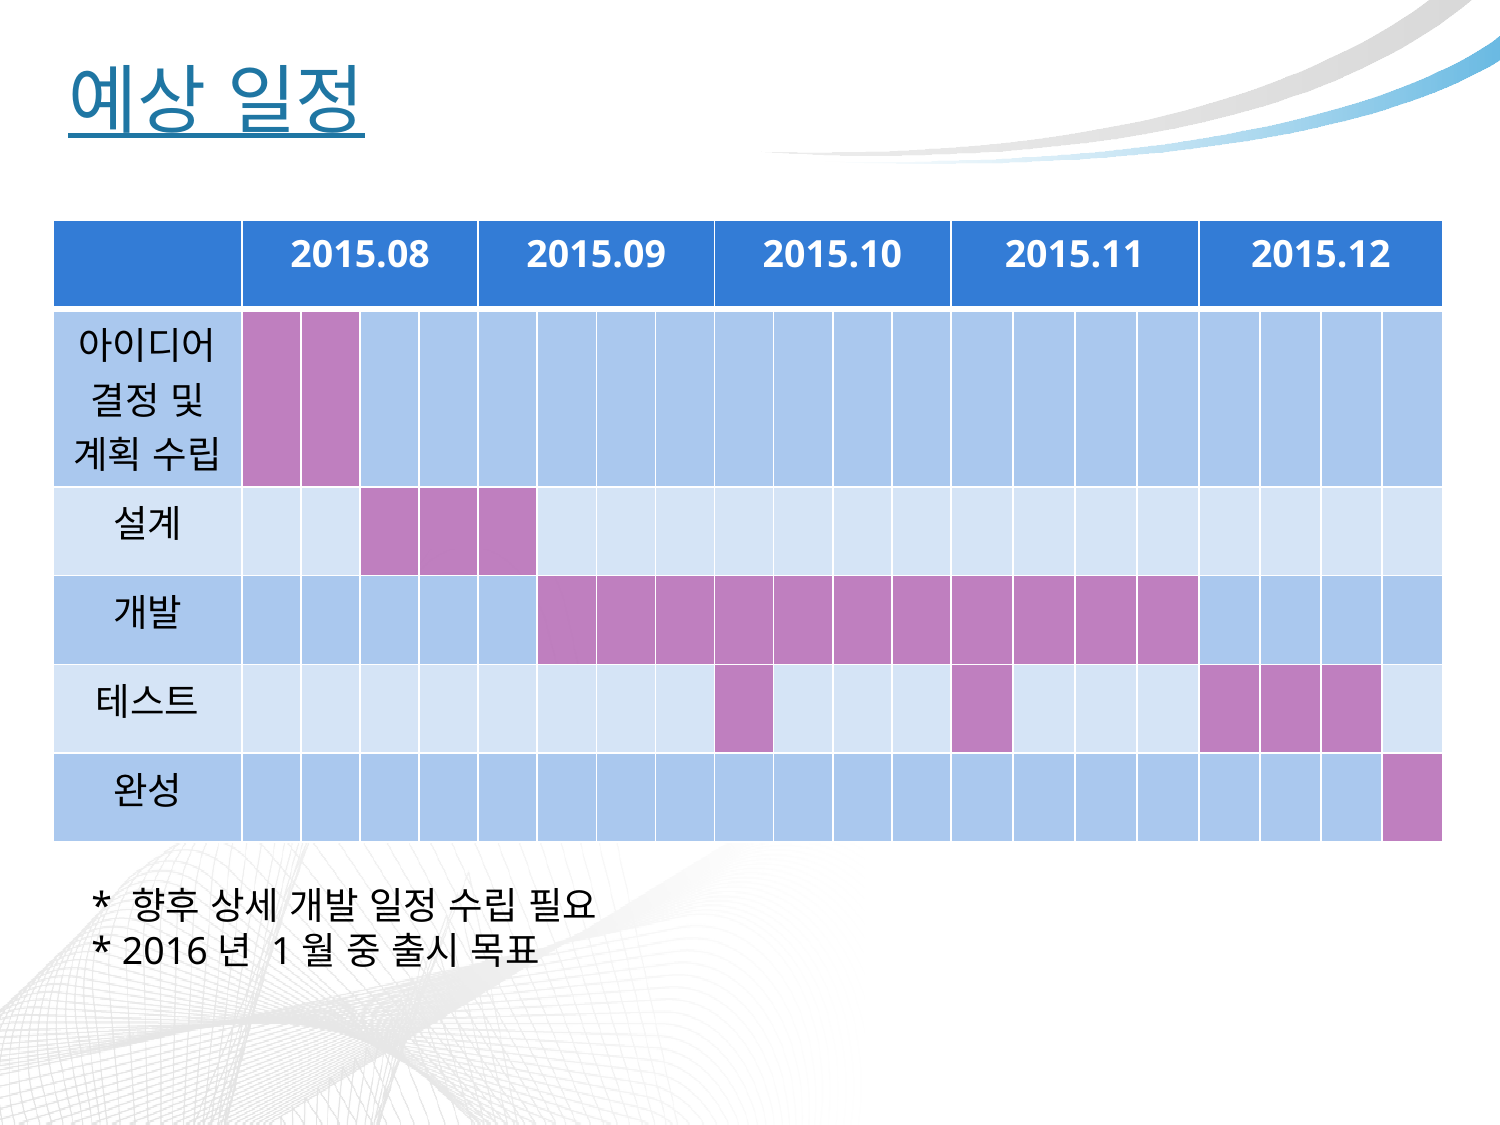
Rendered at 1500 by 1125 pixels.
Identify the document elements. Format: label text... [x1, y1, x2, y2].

table_header 2015.12 [1200, 221, 1442, 306]
table_cell [1076, 754, 1136, 841]
table_cell 설계 [54, 488, 241, 575]
table_cell [597, 312, 655, 486]
table_cell [834, 312, 891, 486]
table_cell [893, 488, 950, 575]
table_cell [656, 754, 714, 841]
table_cell [597, 488, 655, 575]
table_cell [420, 488, 477, 575]
table_cell [243, 754, 300, 841]
table_cell [1200, 312, 1259, 486]
table_cell [774, 488, 832, 575]
table_header 2015.08 [243, 221, 477, 306]
table_cell [1383, 312, 1442, 486]
table_header [54, 221, 241, 306]
table_cell [1014, 312, 1074, 486]
table_cell [715, 754, 773, 841]
table_cell [1076, 576, 1136, 664]
table_cell [1014, 576, 1074, 664]
table_cell [1014, 754, 1074, 841]
table_cell [834, 488, 891, 575]
table_cell [1076, 312, 1136, 486]
table_cell [893, 312, 950, 486]
table_cell [361, 488, 418, 575]
table_cell [715, 576, 773, 664]
table_cell [1138, 312, 1198, 486]
table_cell [715, 665, 773, 752]
table_cell [302, 665, 359, 752]
text_box * 향후 상세 개발 일정 수립 필요 * 2016년 1월 중 출시 목표 [76, 874, 613, 980]
table_cell [479, 576, 536, 664]
table_cell [302, 754, 359, 841]
table_cell [834, 754, 891, 841]
table_cell [1200, 576, 1259, 664]
table_cell [1261, 488, 1320, 575]
table_cell [361, 312, 418, 486]
table_cell [656, 488, 714, 575]
table_cell [893, 665, 950, 752]
table_cell [1383, 488, 1442, 575]
picture [0, 549, 865, 1125]
table_cell [1200, 488, 1259, 575]
table_cell [952, 488, 1012, 575]
table_cell [302, 576, 359, 664]
table_cell [774, 312, 832, 486]
table_cell [1322, 665, 1381, 752]
table_cell [243, 576, 300, 664]
table_cell [834, 576, 891, 664]
table_header 2015.09 [479, 221, 714, 306]
table_cell [302, 312, 359, 486]
table_cell [1014, 488, 1074, 575]
table_cell [538, 488, 596, 575]
table_cell [538, 312, 596, 486]
table_cell [479, 312, 536, 486]
table_cell [479, 665, 536, 752]
table_cell [302, 488, 359, 575]
table_cell [420, 576, 477, 664]
table_cell [1322, 754, 1381, 841]
table_cell [952, 576, 1012, 664]
table_cell [597, 665, 655, 752]
table_cell [479, 754, 536, 841]
table_cell [774, 754, 832, 841]
table_cell [361, 665, 418, 752]
table_cell [1138, 754, 1198, 841]
table_cell [1138, 488, 1198, 575]
table_header 2015.11 [952, 221, 1198, 306]
table_cell [952, 312, 1012, 486]
table_cell [774, 665, 832, 752]
table_cell [597, 754, 655, 841]
table_cell [538, 576, 596, 664]
table_cell [1261, 312, 1320, 486]
table_cell [656, 665, 714, 752]
table_cell [243, 312, 300, 486]
table_cell [1076, 488, 1136, 575]
table_cell [893, 576, 950, 664]
table_cell [1383, 754, 1442, 841]
table_cell [893, 754, 950, 841]
table_cell [538, 754, 596, 841]
table_header 2015.10 [715, 221, 950, 306]
table_cell [243, 665, 300, 752]
table_cell [420, 312, 477, 486]
table_cell [1322, 312, 1381, 486]
table_cell [715, 312, 773, 486]
table_cell [656, 576, 714, 664]
table_cell [420, 754, 477, 841]
table_cell [420, 665, 477, 752]
table_cell [952, 665, 1012, 752]
table_cell [1138, 665, 1198, 752]
table_cell [1322, 576, 1381, 664]
table_cell [361, 576, 418, 664]
table_cell [361, 754, 418, 841]
table_cell [1383, 665, 1442, 752]
table_cell 완성 [54, 754, 241, 841]
table_cell 개발 [54, 576, 241, 664]
table_cell [1076, 665, 1136, 752]
table_cell [1322, 488, 1381, 575]
table_cell [479, 488, 536, 575]
table_cell [1200, 754, 1259, 841]
table_cell 아이디어 결정 및 계획 수립 [54, 312, 241, 486]
table_cell [597, 576, 655, 664]
table_cell [1014, 665, 1074, 752]
table_cell [1261, 754, 1320, 841]
table_cell [538, 665, 596, 752]
table_cell [1261, 665, 1320, 752]
title 예상 일정 [53, 20, 1444, 175]
table_cell [1138, 576, 1198, 664]
table_cell [1383, 576, 1442, 664]
table_cell [774, 576, 832, 664]
table_cell [1261, 576, 1320, 664]
table_cell [656, 312, 714, 486]
table_cell [1200, 665, 1259, 752]
table_cell [243, 488, 300, 575]
table_cell 테스트 [54, 665, 241, 752]
table_cell [952, 754, 1012, 841]
table_cell [715, 488, 773, 575]
table_cell [834, 665, 891, 752]
